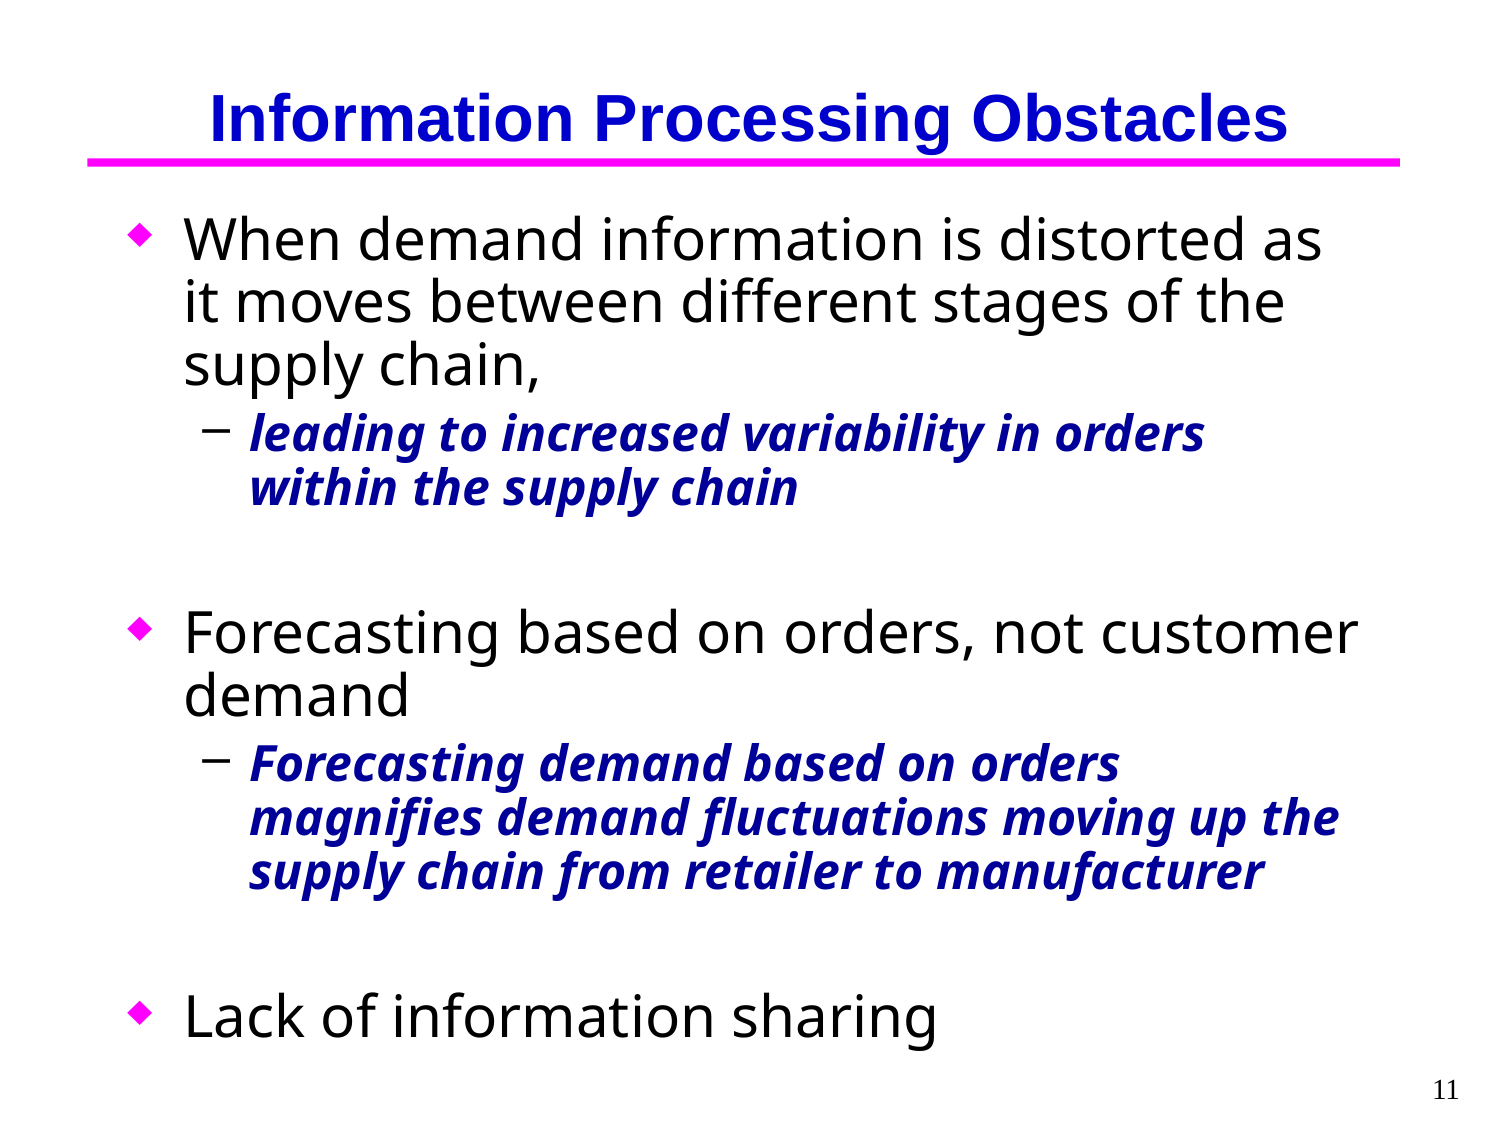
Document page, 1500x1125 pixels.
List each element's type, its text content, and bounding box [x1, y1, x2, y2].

list When demand information is distorted as it moves between different stages of the supply chain, leading to increased variability in orders within the supply chain Forecasting based on orders, not customer demand Forecasting demand based on orders magnifies demand fluctuations moving up the supply chain from retailer to manufacturer Lack of information sharing [112, 202, 1381, 1088]
slide_number 11 [1162, 1062, 1475, 1125]
title Information Processing Obstacles [112, 24, 1388, 163]
